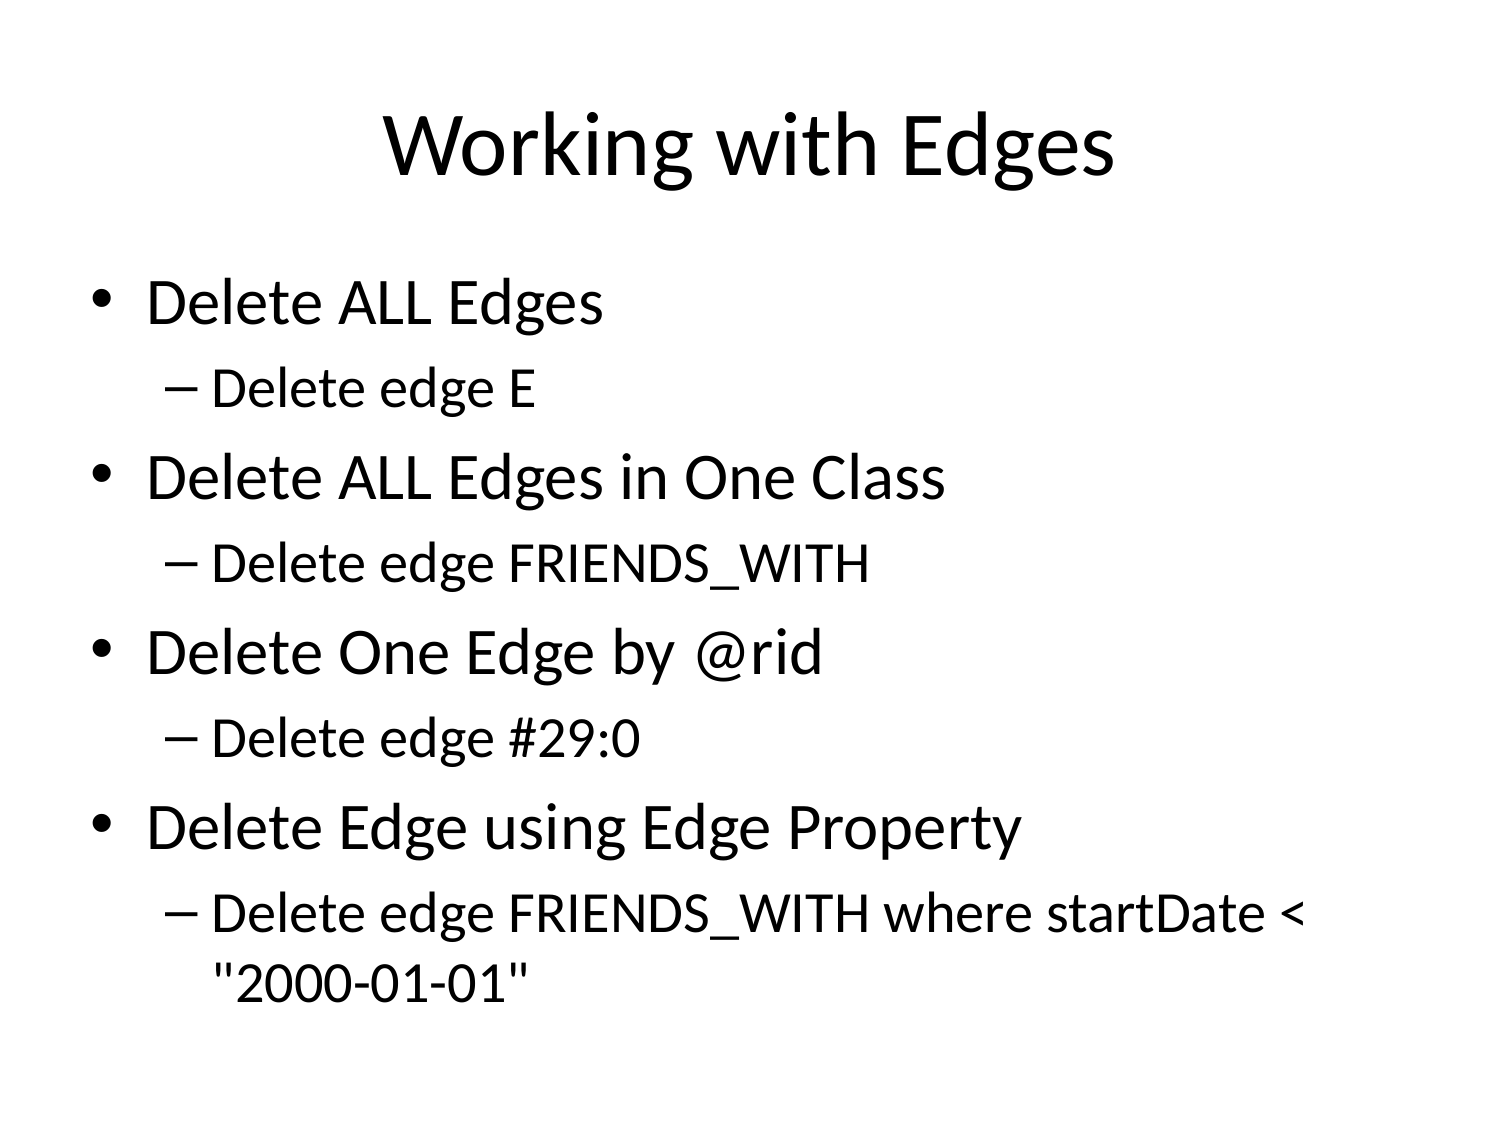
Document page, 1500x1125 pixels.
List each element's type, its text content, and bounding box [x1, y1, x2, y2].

list Delete ALL Edges Delete edge E Delete ALL Edges in One Class Delete edge FRIENDS_WITH Delete One Edge by @rid Delete edge #29:0 Delete Edge using Edge Property Delete edge FRIENDS_WITH where startDate < "2000-01-01" [75, 249, 1425, 1075]
title Working with Edges [75, 45, 1425, 233]
